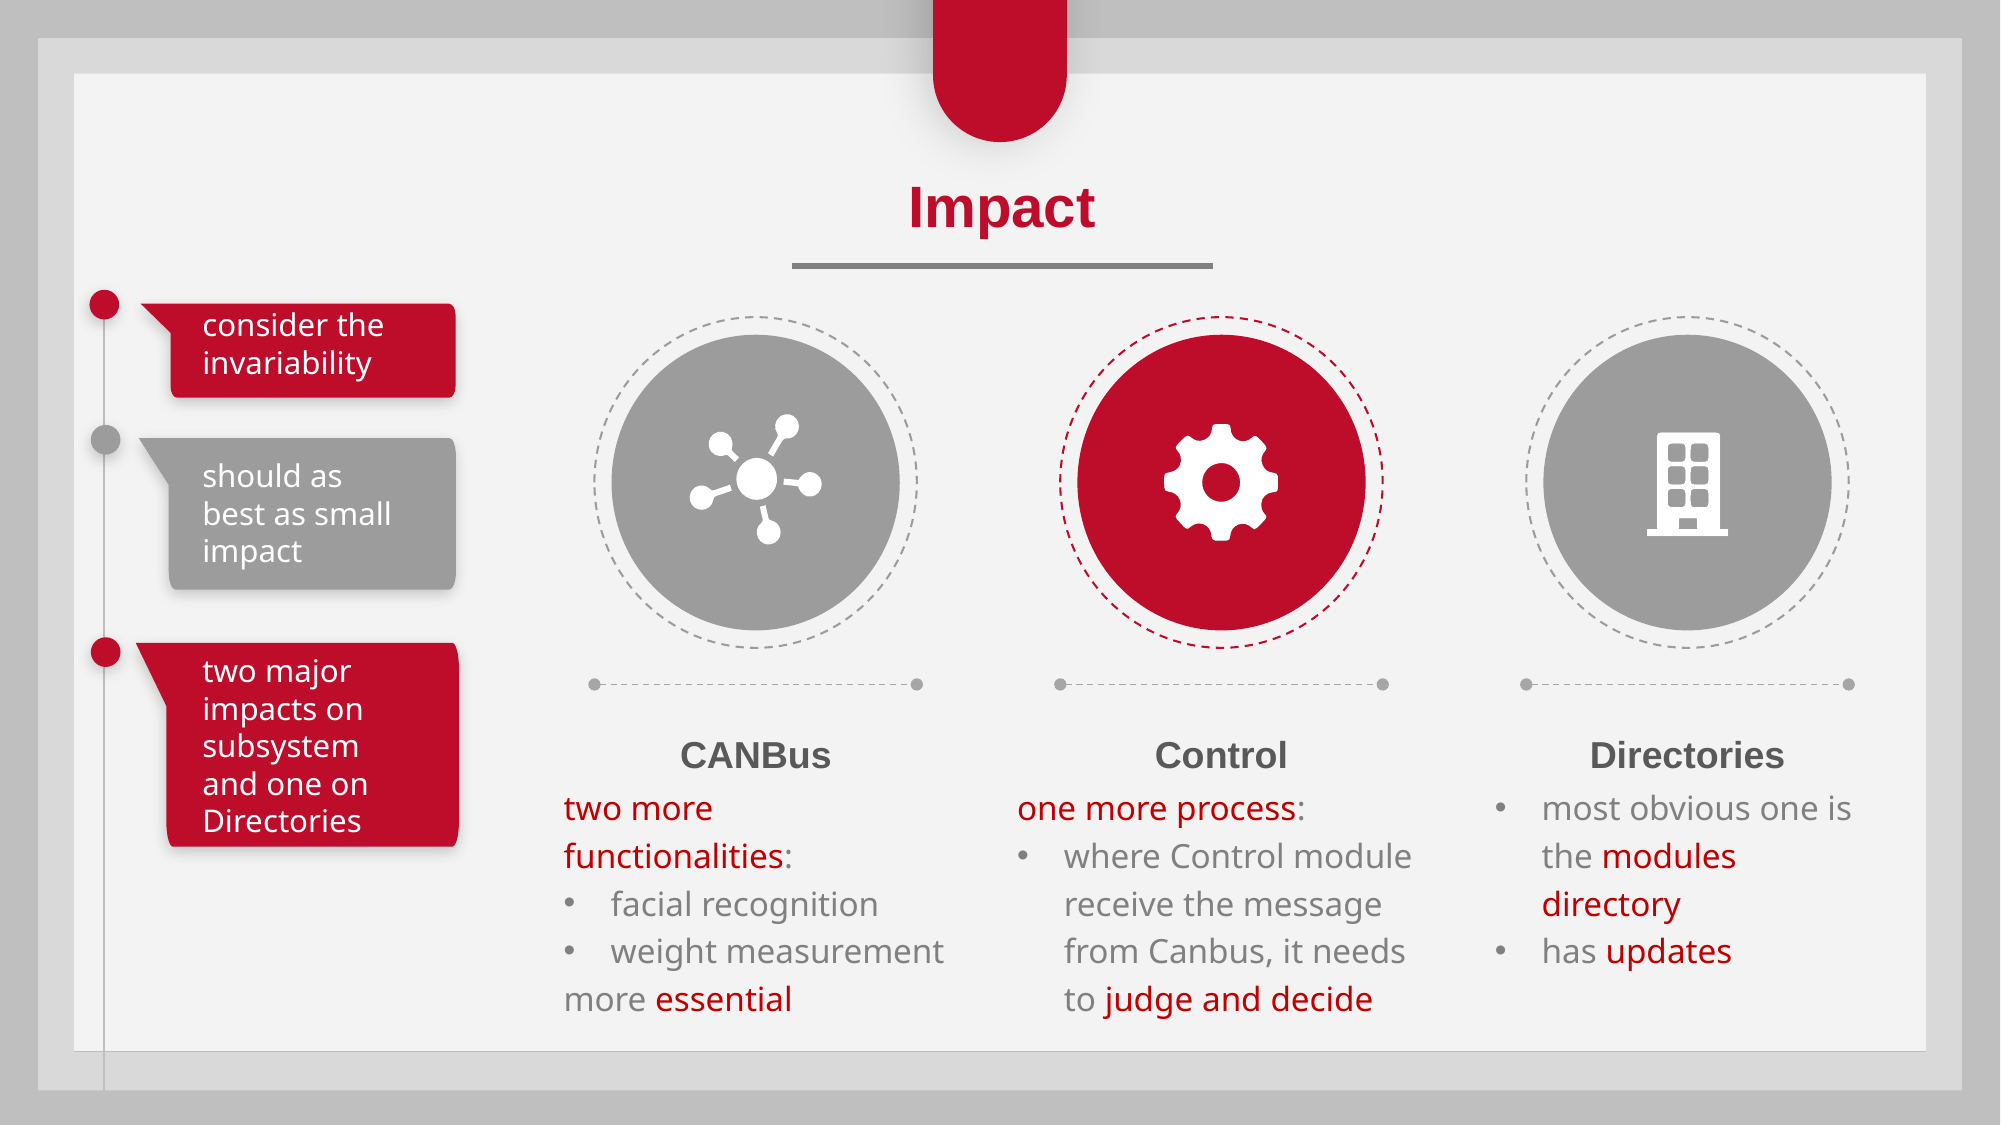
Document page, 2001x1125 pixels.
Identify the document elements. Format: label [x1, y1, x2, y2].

text_box [89, 289, 459, 1105]
text_box [791, 0, 1213, 267]
text_box [548, 317, 1895, 1029]
